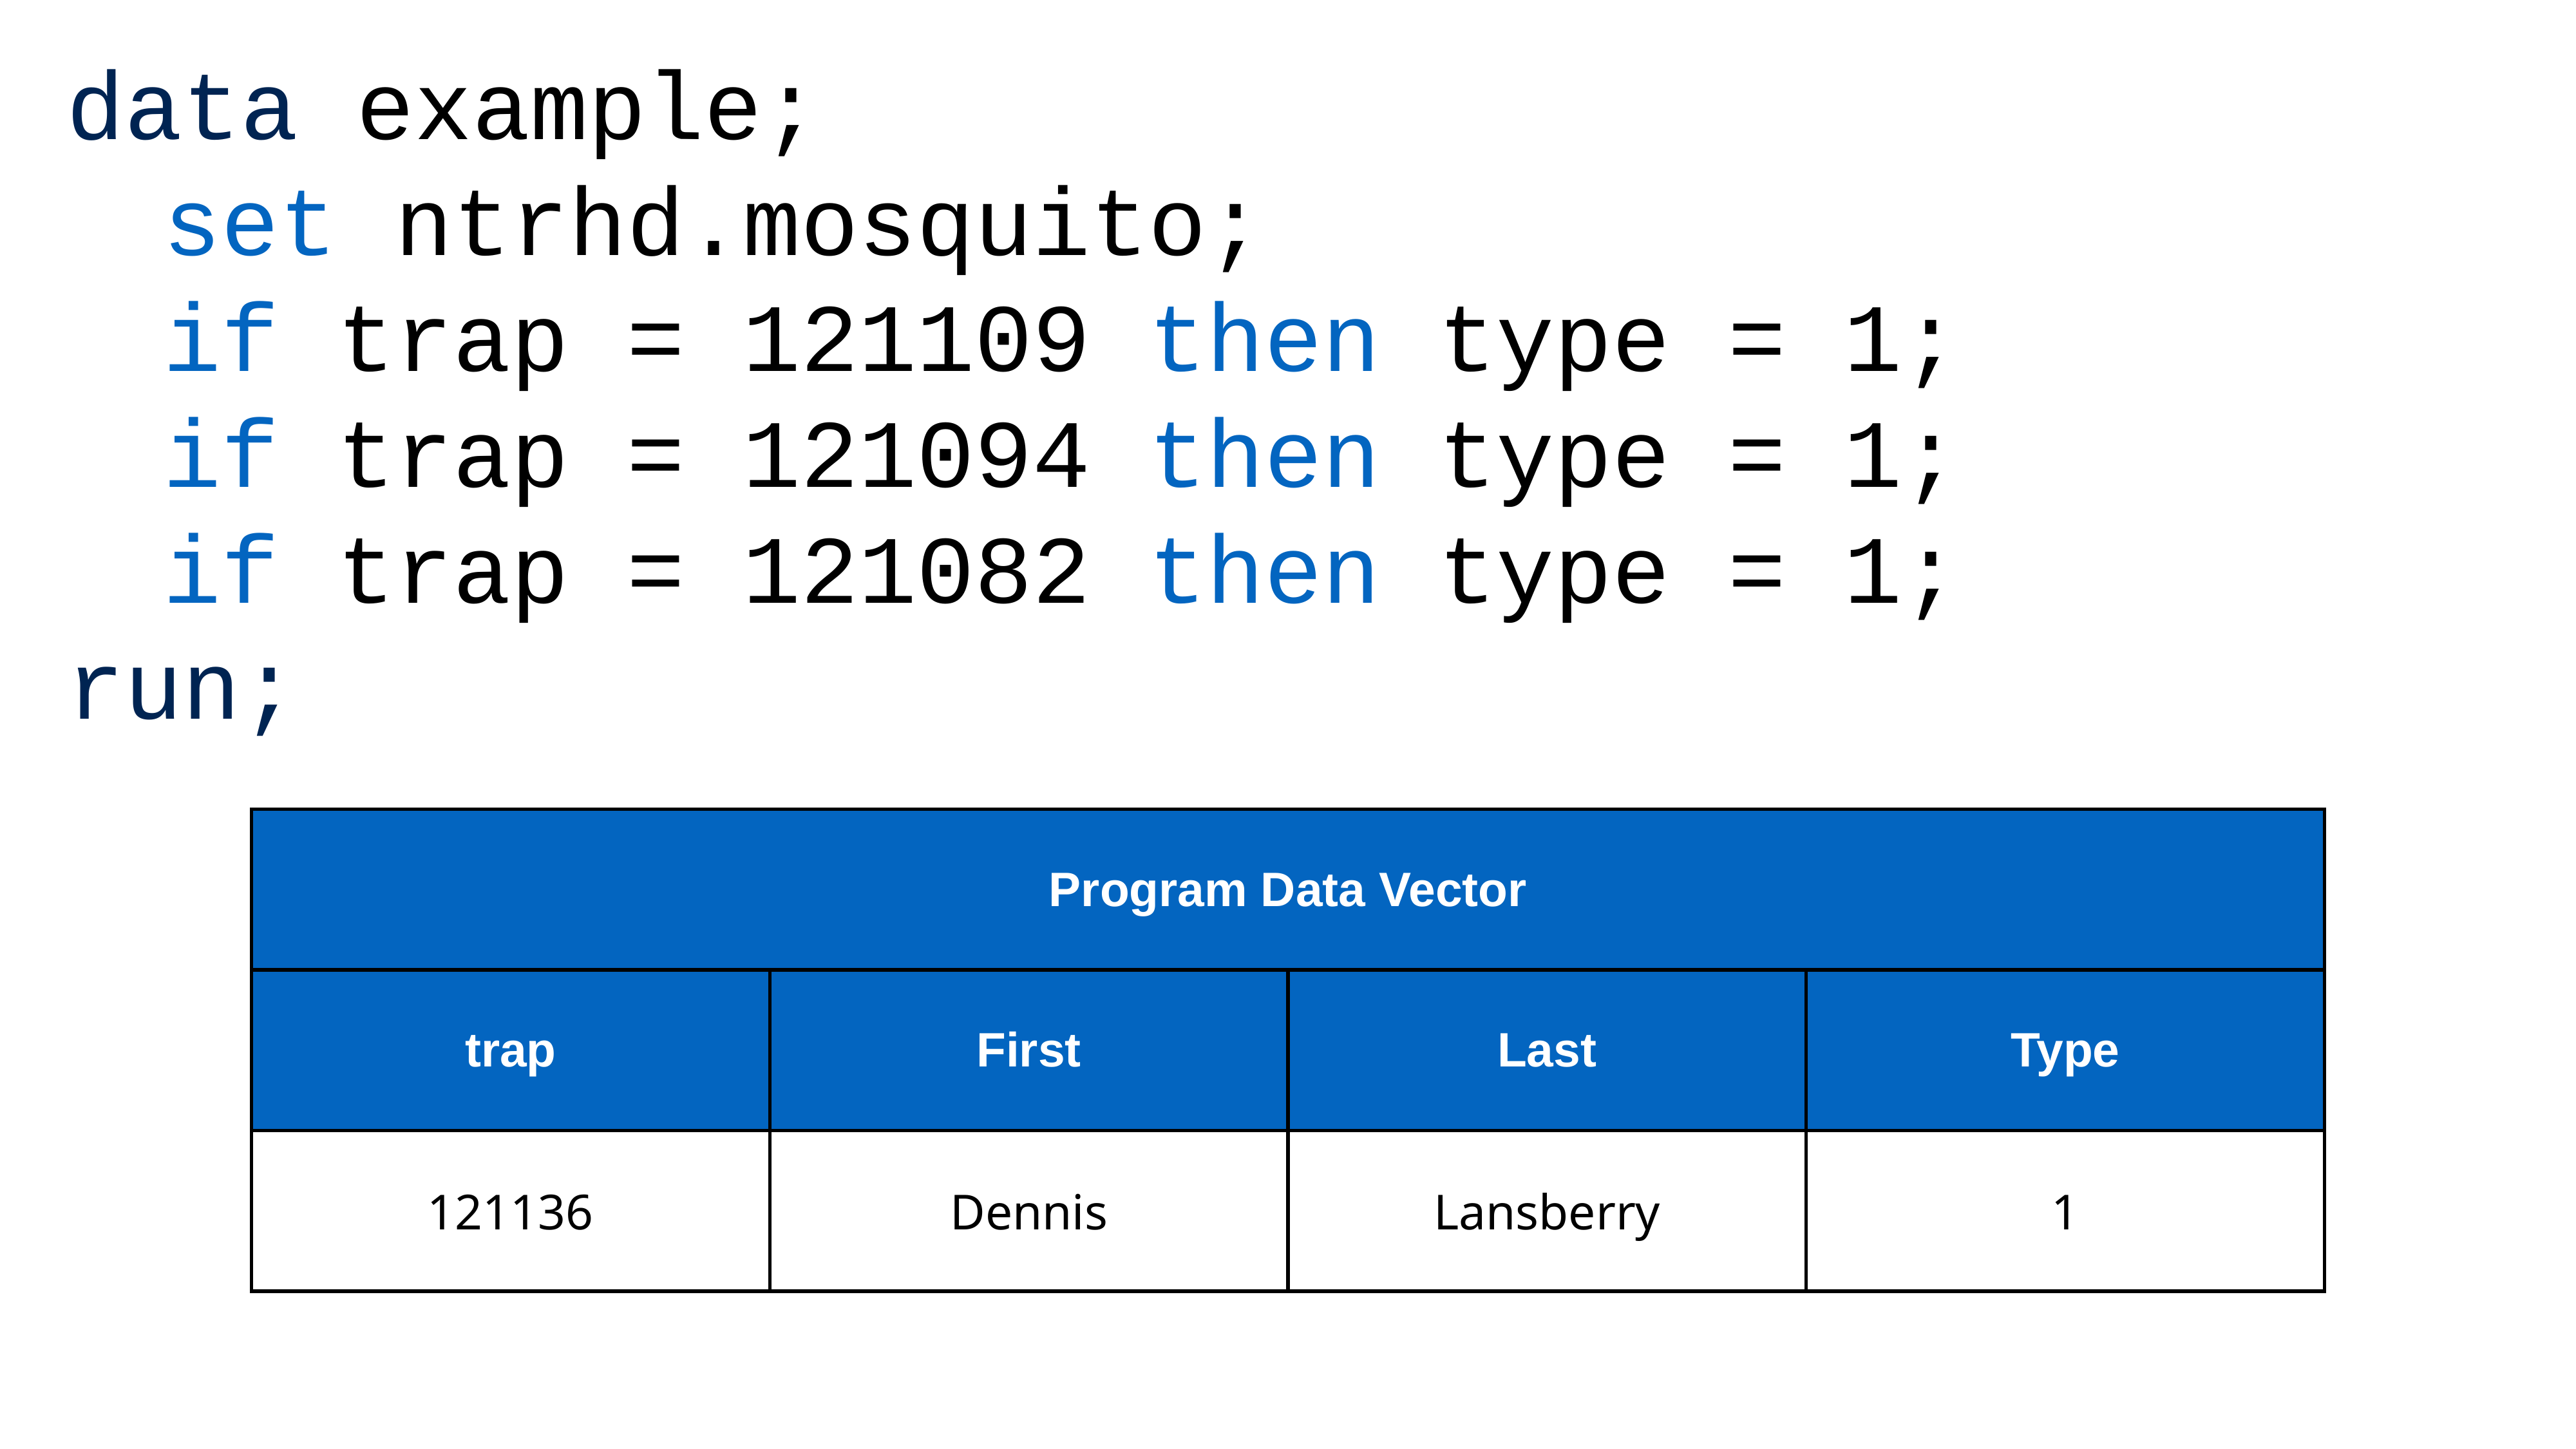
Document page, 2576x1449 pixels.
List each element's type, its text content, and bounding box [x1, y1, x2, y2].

table_cell Dennis [772, 1132, 1286, 1289]
table_header Program Data Vector [253, 811, 2323, 968]
table_cell trap [253, 972, 768, 1129]
table_cell First [772, 972, 1286, 1129]
table_cell Last [1290, 972, 1804, 1129]
table_cell 1 [1808, 1132, 2323, 1289]
table_cell Type [1808, 972, 2323, 1129]
table_cell 121136 [253, 1132, 768, 1289]
table_cell Lansberry [1290, 1132, 1804, 1289]
text_box data example; set ntrhd.mosquito; if trap = 121109 then type = 1; if trap = 121094 then type = 1; if trap = 121082 then type = 1; run; [61, 37, 1965, 744]
